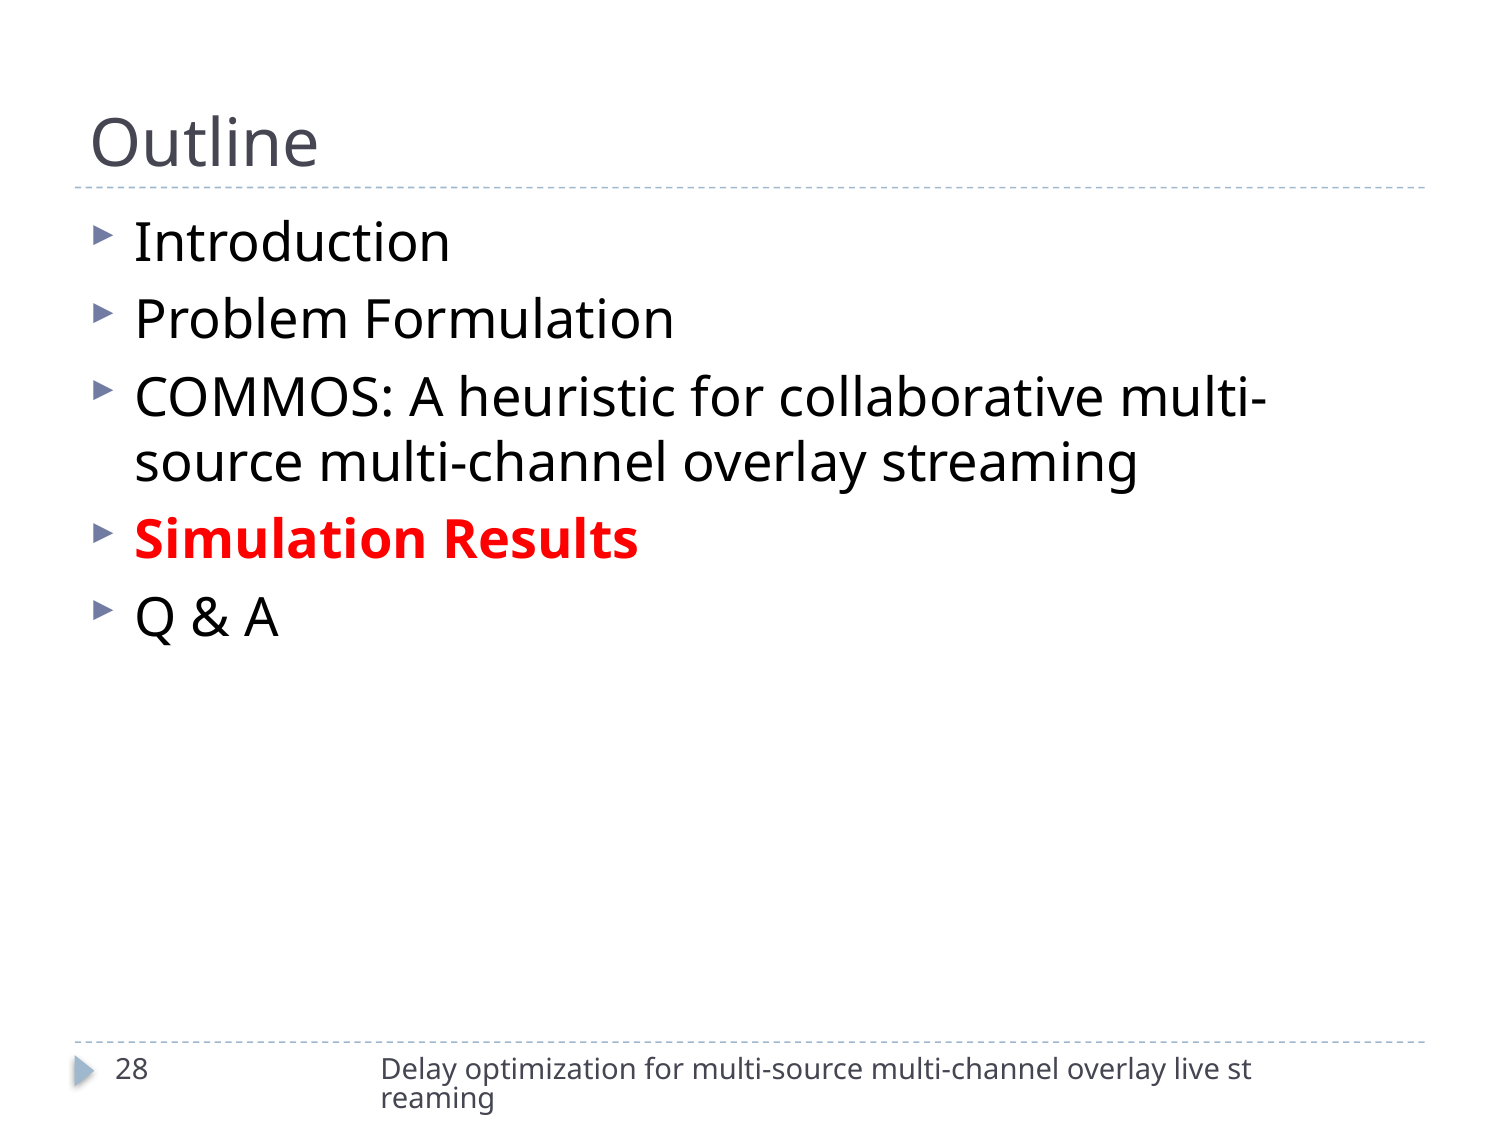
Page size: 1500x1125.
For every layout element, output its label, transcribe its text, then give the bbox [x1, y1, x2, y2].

slide_number 28 [100, 1042, 365, 1103]
title Outline [75, 24, 1425, 188]
list Introduction Problem Formulation COMMOS: A heuristic for collaborative multi-source multi-channel overlay streaming Simulation Results Q & A [75, 200, 1425, 1010]
footer Delay optimization for multi-source multi-channel overlay live streaming [365, 1042, 1270, 1103]
